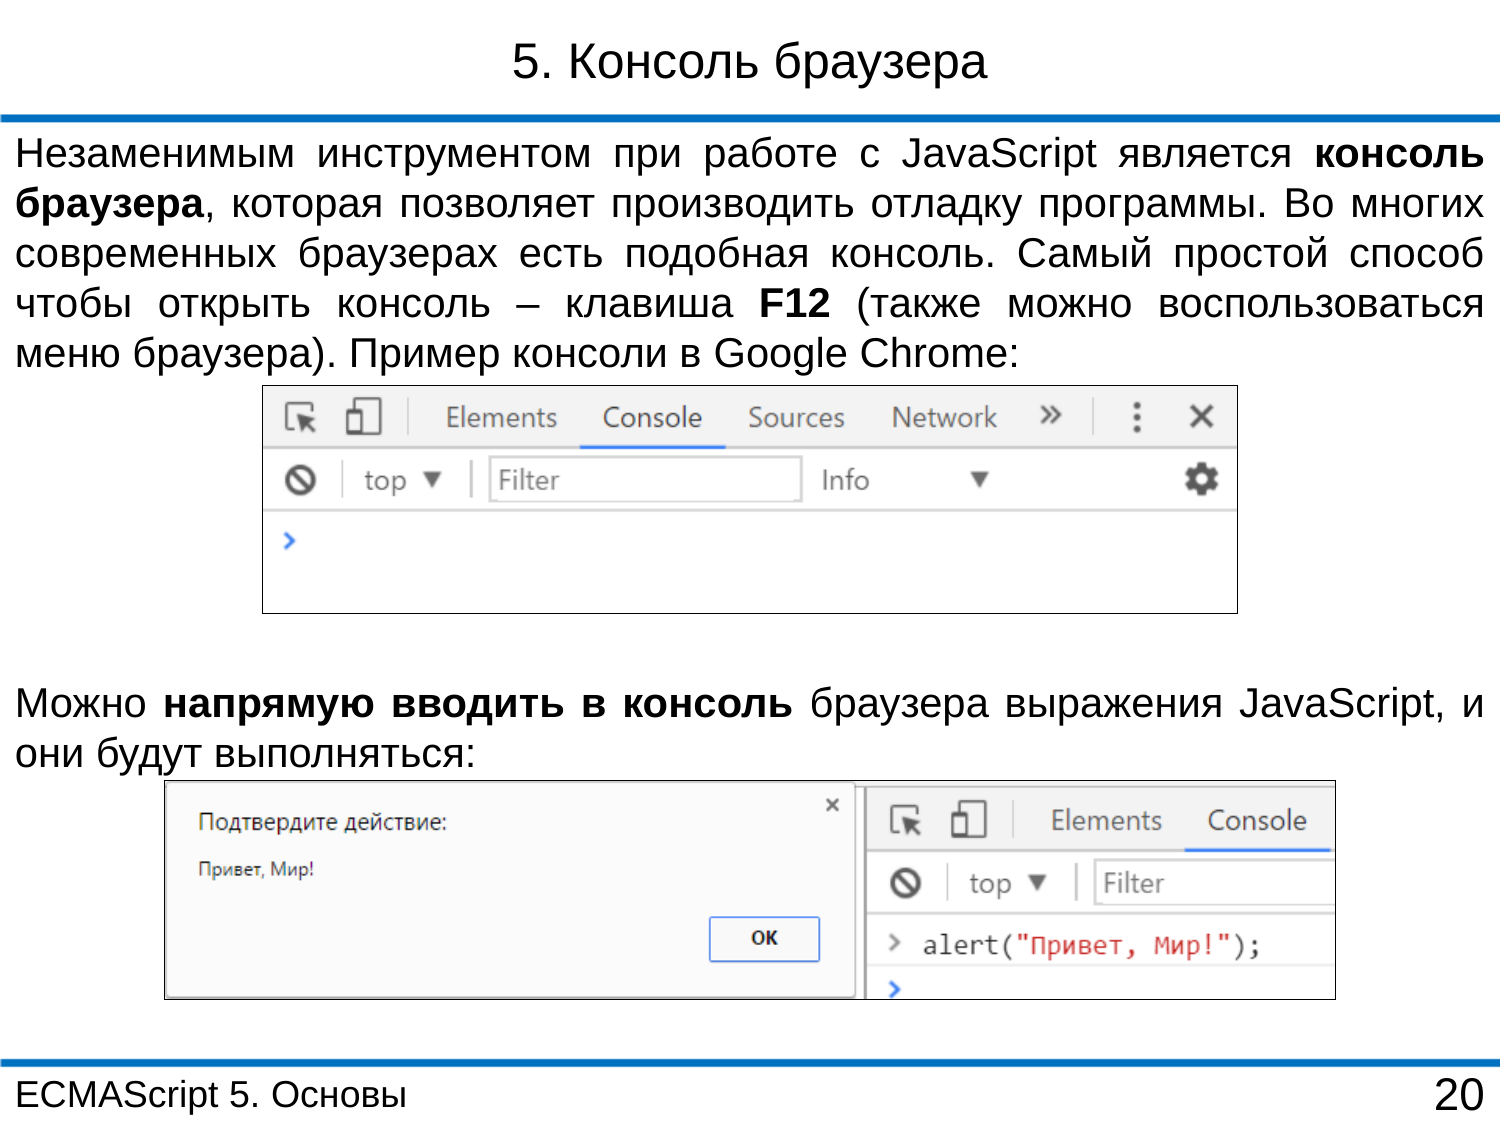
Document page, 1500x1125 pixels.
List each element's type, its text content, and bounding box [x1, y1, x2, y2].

text_box ECMAScript 5. Основы [0, 1062, 1382, 1123]
slide_number 20 [1382, 1062, 1500, 1123]
text_box Незаменимым инструментом при работе с JavaScript является консоль браузера, которая позволяет производить отладку программы. Во многих современных браузерах есть подобная консоль. Самый простой способ чтобы открыть консоль – клавиша F12 (также можно воспользоваться меню браузера). Пример консоли в Google Chrome: Можно напрямую вводить в консоль браузера выражения JavaScript, и они будут выполняться: [0, 118, 1500, 784]
picture [0, 780, 1500, 1062]
text_box 5. Консоль браузера [0, 0, 1500, 118]
picture [262, 385, 1238, 614]
